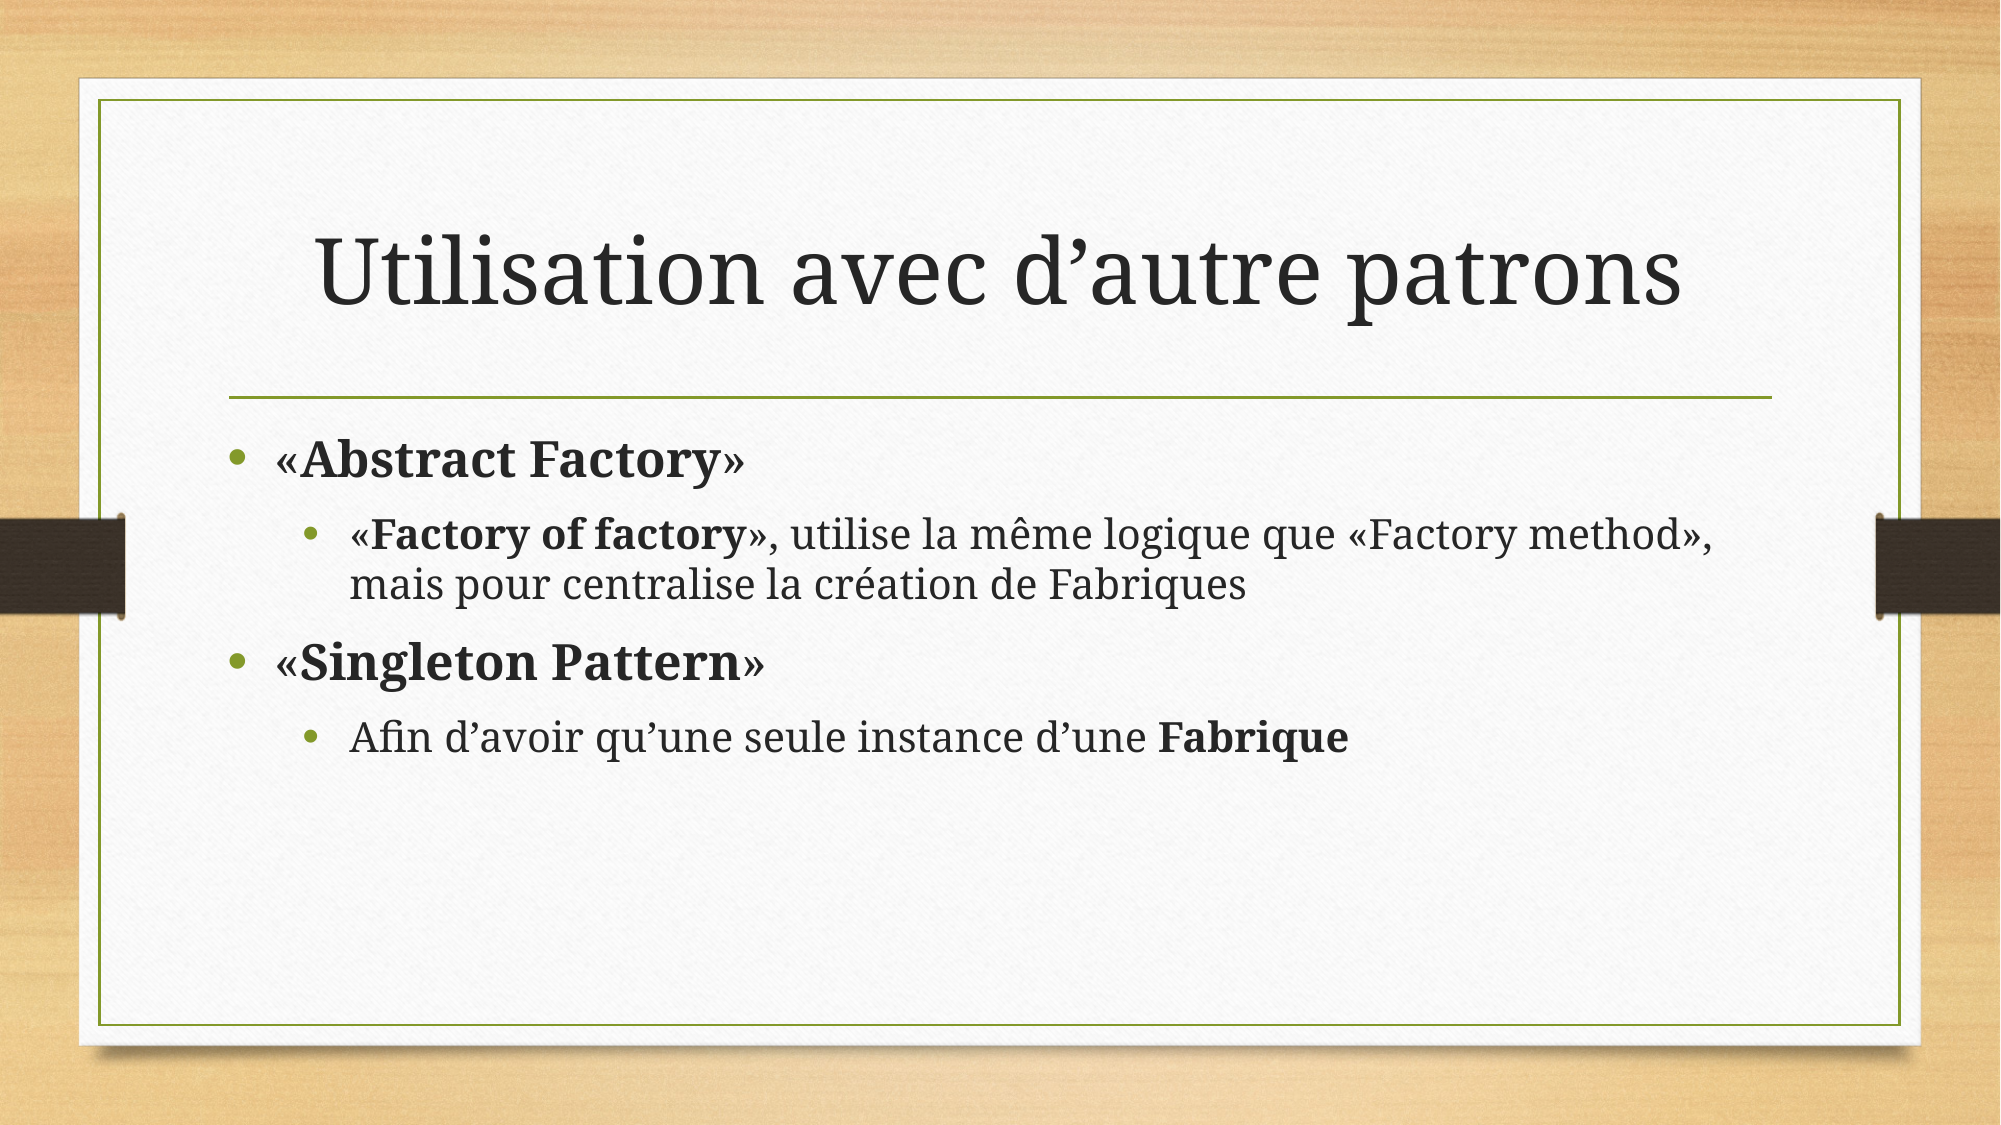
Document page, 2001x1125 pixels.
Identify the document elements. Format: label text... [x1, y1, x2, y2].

list «Abstract Factory» «Factory of factory», utilise la même logique que «Factory method», mais pour centralise la création de Fabriques «Singleton Pattern» Afin d’avoir qu’une seule instance d’une Fabrique [212, 419, 1788, 964]
picture [0, 0, 2001, 1125]
title Utilisation avec d’autre patrons [212, 161, 1788, 375]
